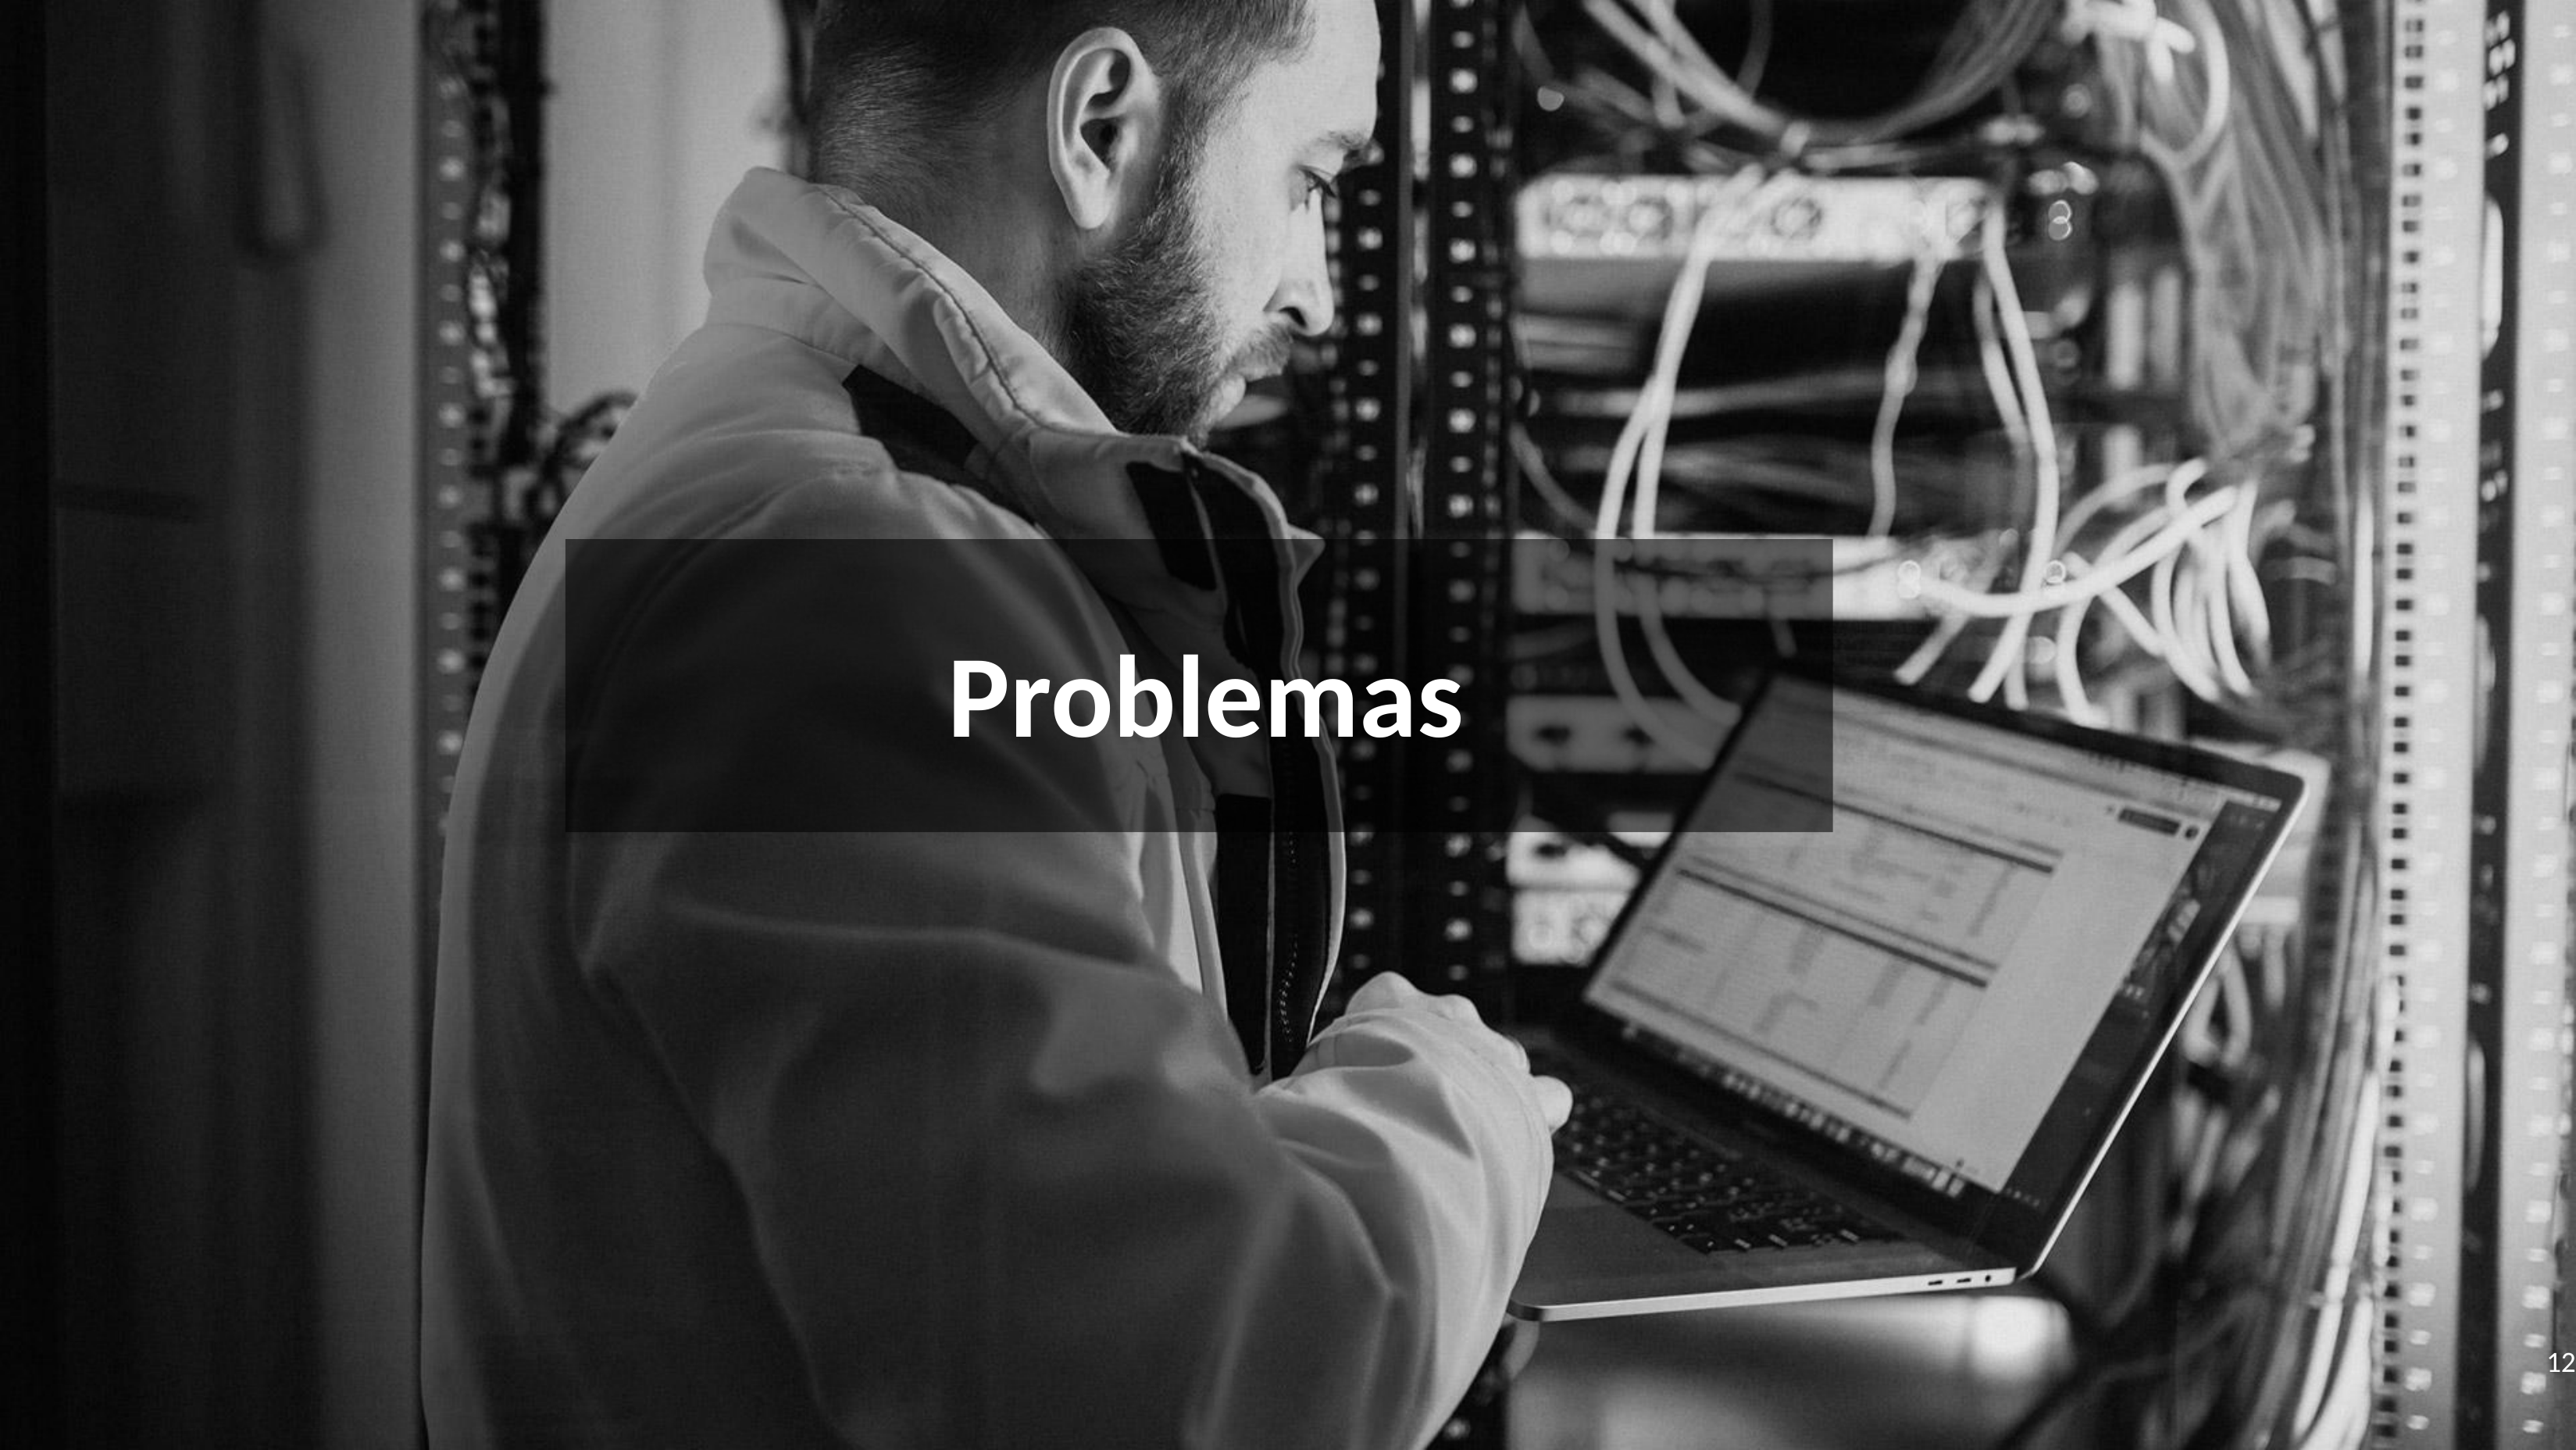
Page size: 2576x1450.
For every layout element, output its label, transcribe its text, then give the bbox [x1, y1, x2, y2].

picture [0, 0, 2576, 1450]
slide_number ‹#› [2141, 1343, 2576, 1450]
title Problemas [573, 620, 1839, 862]
